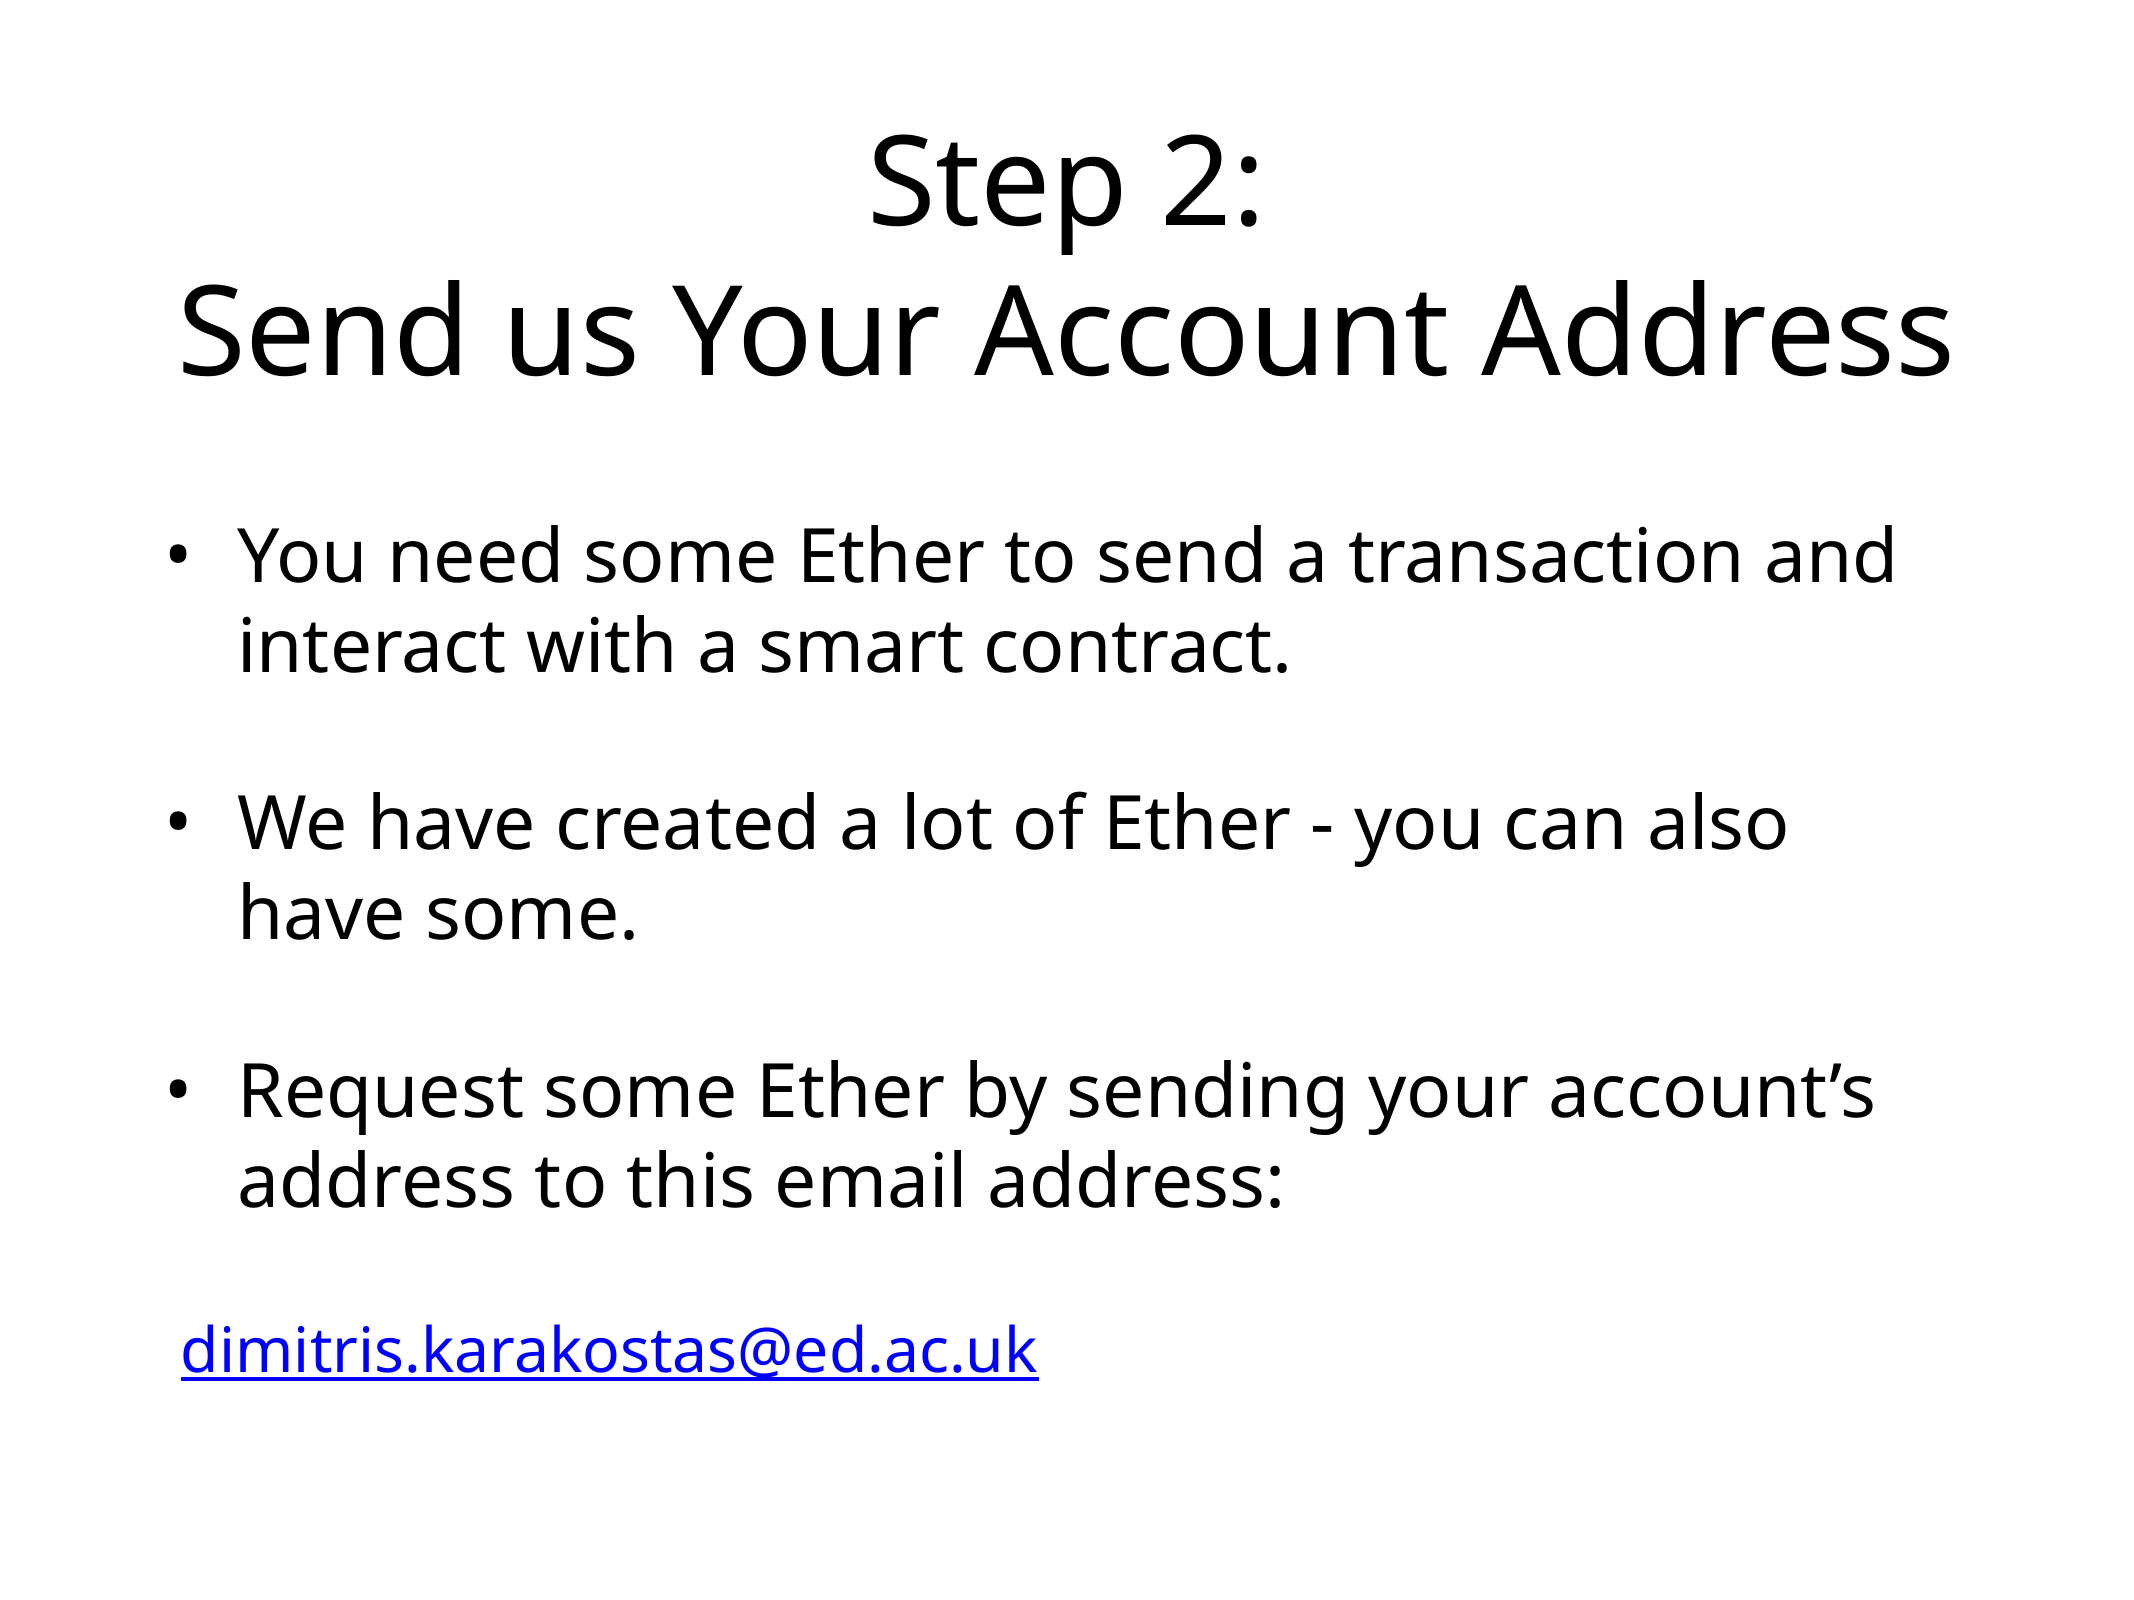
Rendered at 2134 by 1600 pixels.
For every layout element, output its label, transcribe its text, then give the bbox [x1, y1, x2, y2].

text_box You need some Ether to send a transaction and interact with a smart contract. We have created a lot of Ether - you can also have some. Request some Ether by sending your account’s address to this email address: dimitris.karakostas@ed.ac.uk [156, 435, 1977, 1467]
text_box Step 2: Send us Your Account Address [156, 72, 1977, 427]
